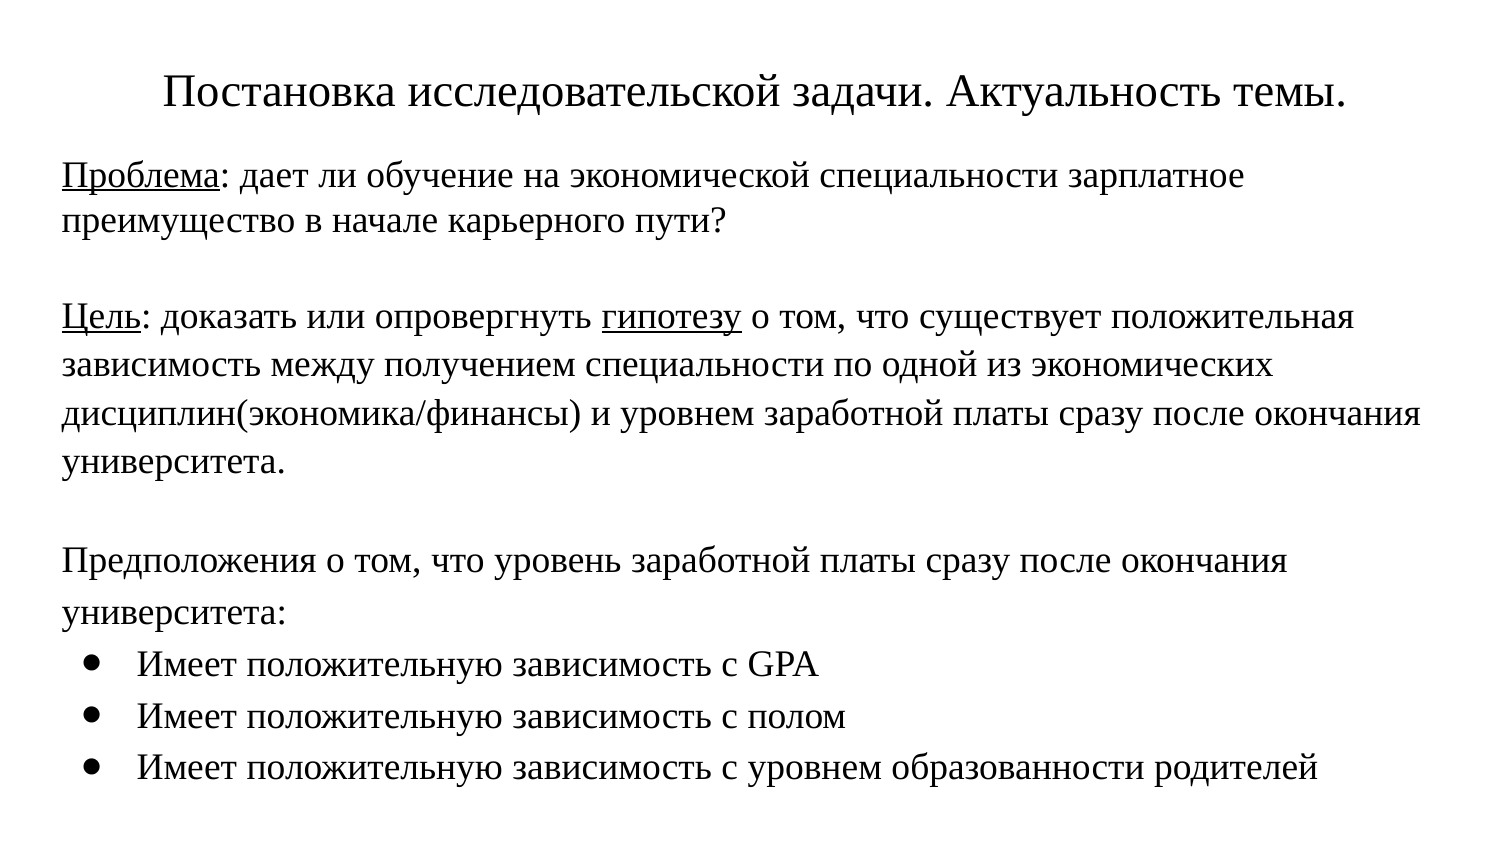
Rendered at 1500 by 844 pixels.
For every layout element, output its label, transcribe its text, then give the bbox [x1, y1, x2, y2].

list Проблема: дает ли обучение на экономической специальности зарплатное преимущество в начале карьерного пути? Цель: доказать или опровергнуть гипотезу о том, что существует положительная зависимость между получением специальности по одной из экономических дисциплин(экономика/финансы) и уровнем заработной платы сразу после окончания университета. Предположения о том, что уровень заработной платы сразу после окончания университета: Имеет положительную зависимость с GPA Имеет положительную зависимость с полом Имеет положительную зависимость с уровнем образованности родителей [46, 134, 1454, 816]
title Постановка исследовательской задачи. Актуальность темы. [51, 40, 1449, 134]
